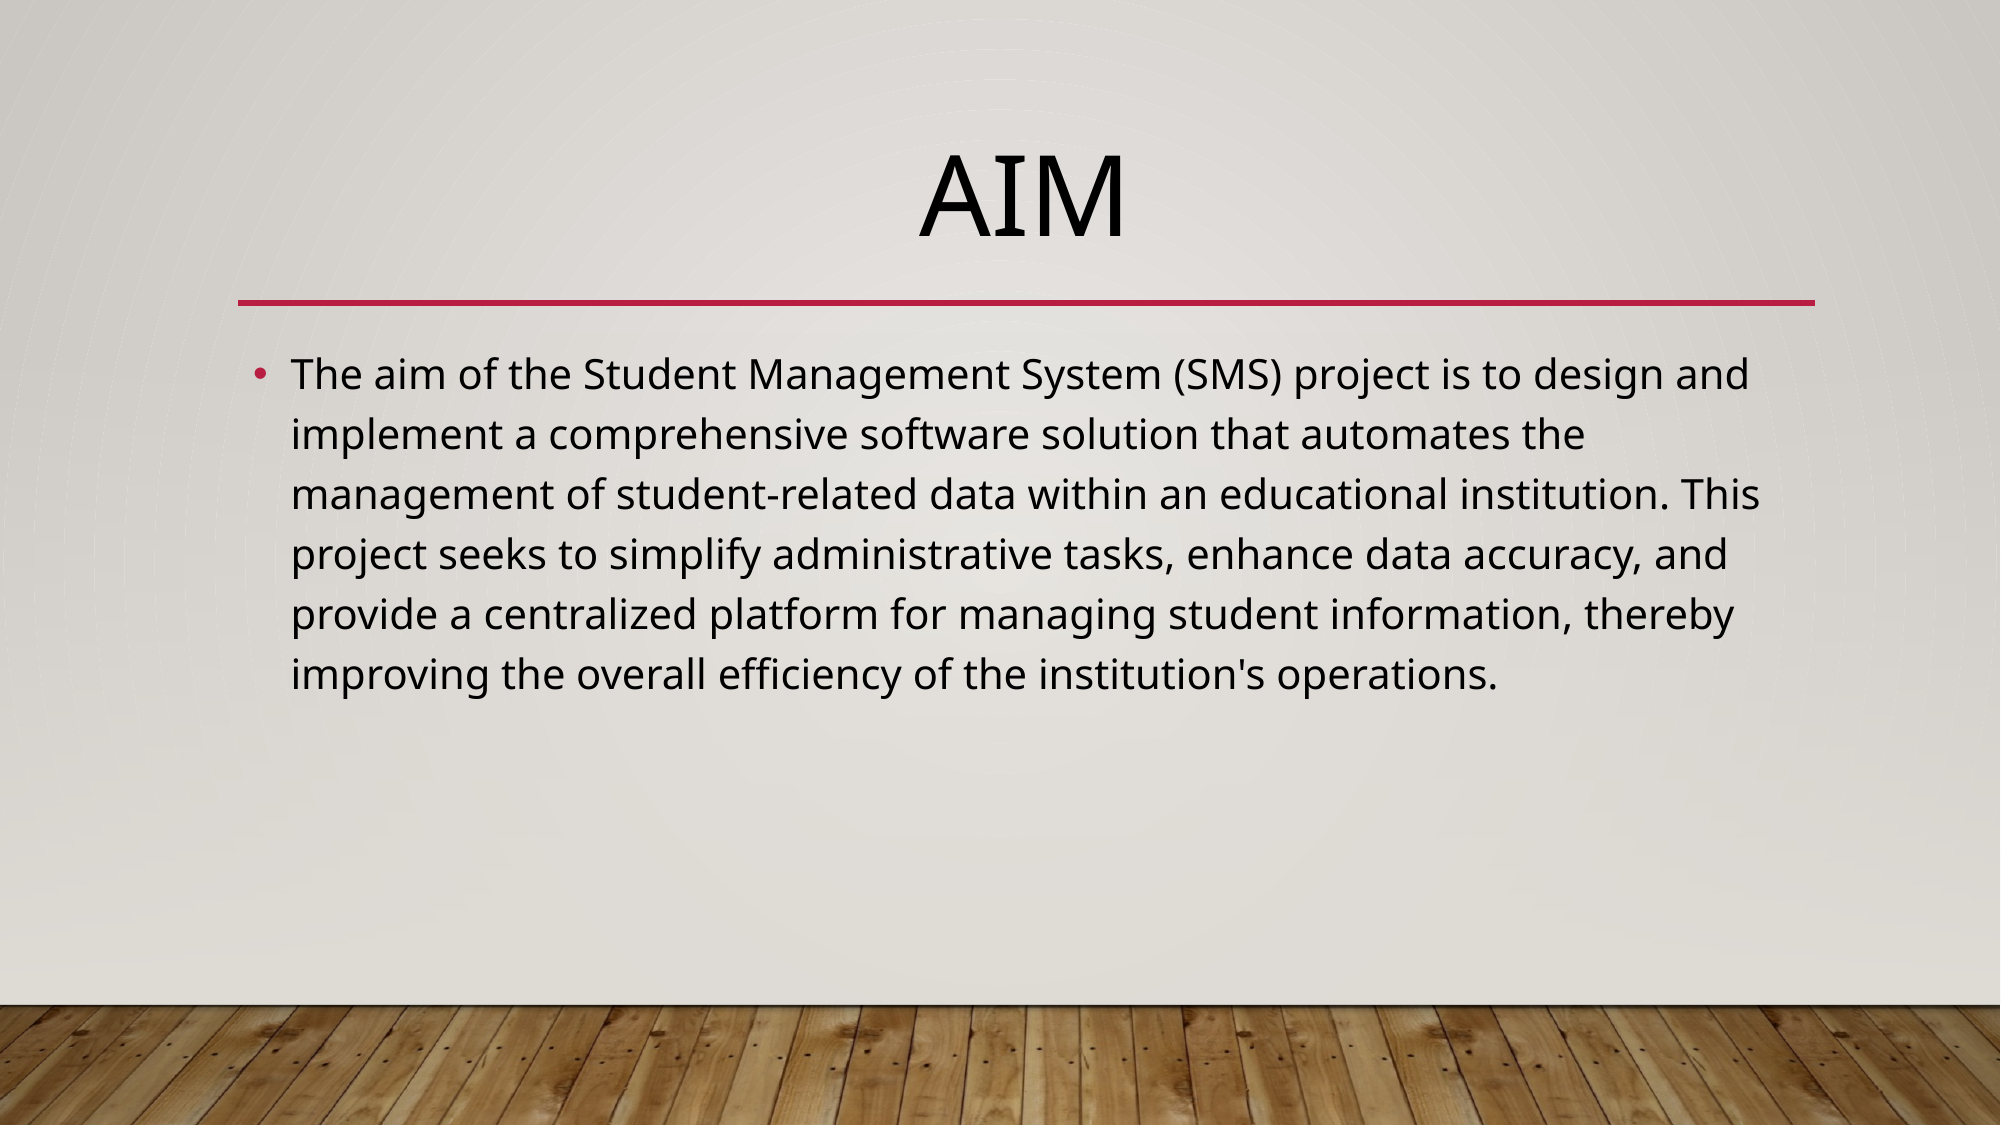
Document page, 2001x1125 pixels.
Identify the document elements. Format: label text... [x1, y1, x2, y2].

list The aim of the Student Management System (SMS) project is to design and implement a comprehensive software solution that automates the management of student-related data within an educational institution. This project seeks to simplify administrative tasks, enhance data accuracy, and provide a centralized platform for managing student information, thereby improving the overall efficiency of the institution's operations. [238, 330, 1814, 897]
picture [0, 1005, 2000, 1125]
title AIM [238, 131, 1814, 305]
